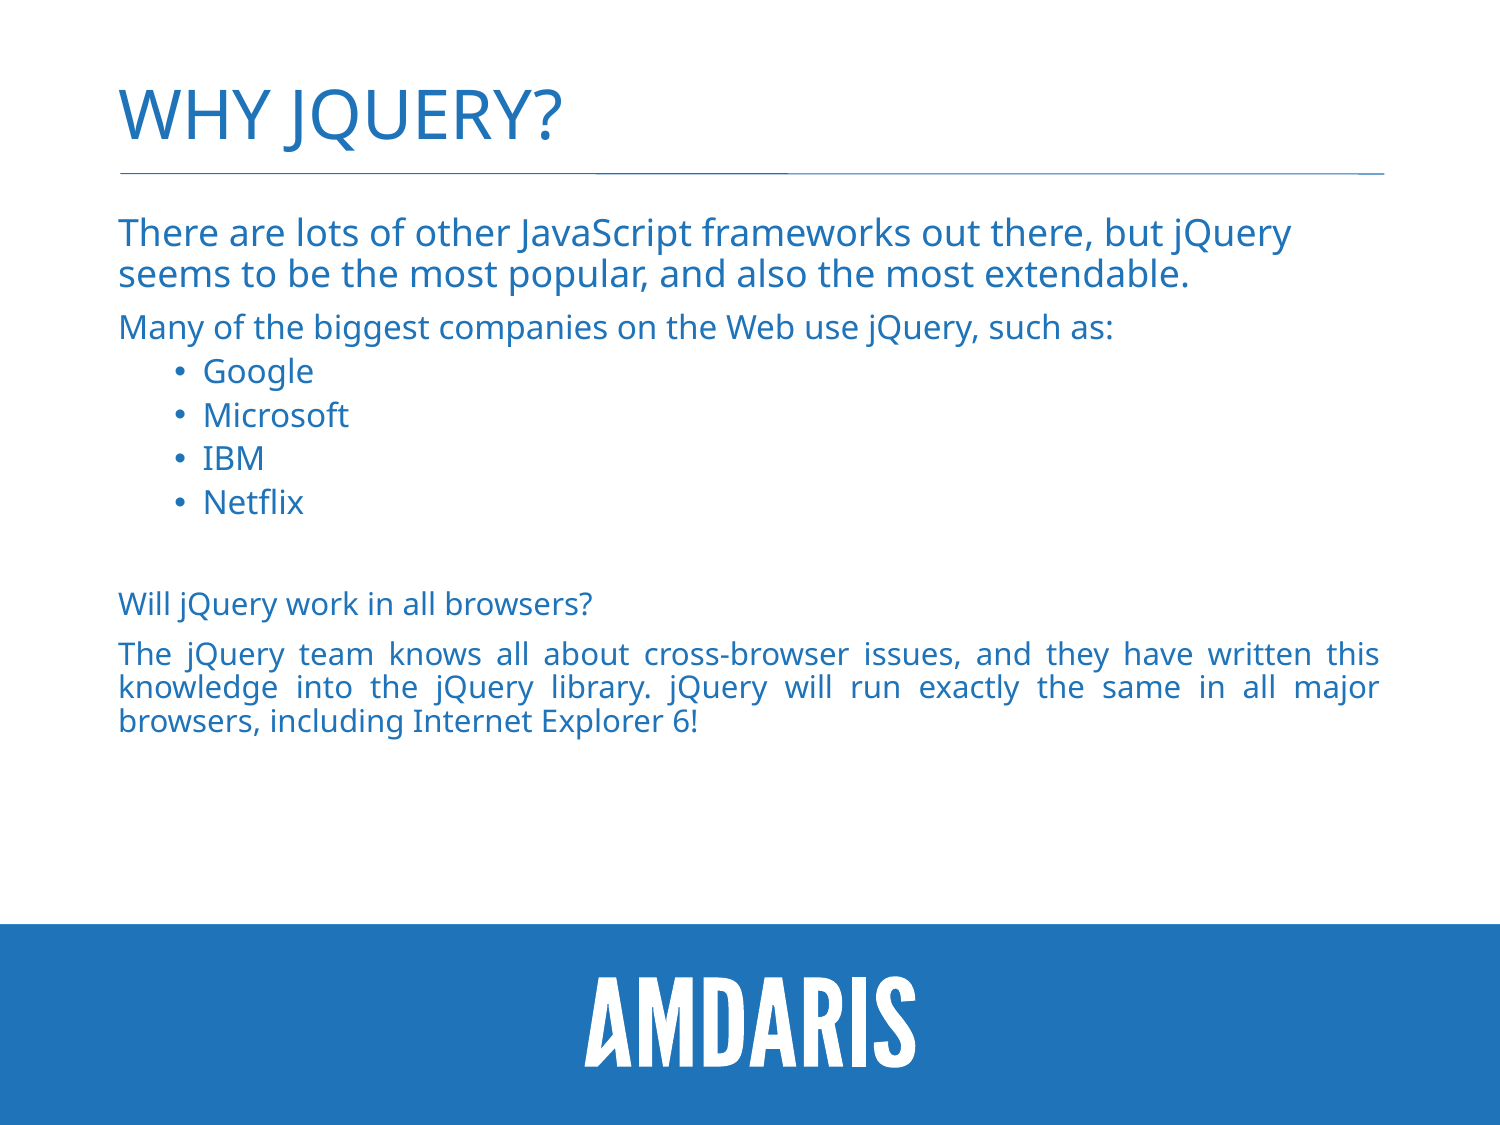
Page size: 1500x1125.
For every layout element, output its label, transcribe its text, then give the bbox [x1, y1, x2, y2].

title Why jQuery? [103, 59, 1397, 175]
list There are lots of other JavaScript frameworks out there, but jQuery seems to be the most popular, and also the most extendable. Many of the biggest companies on the Web use jQuery, such as: Google Microsoft IBM Netflix Will jQuery work in all browsers? The jQuery team knows all about cross-browser issues, and they have written this knowledge into the jQuery library. jQuery will run exactly the same in all major browsers, including Internet Explorer 6! [103, 206, 1397, 887]
